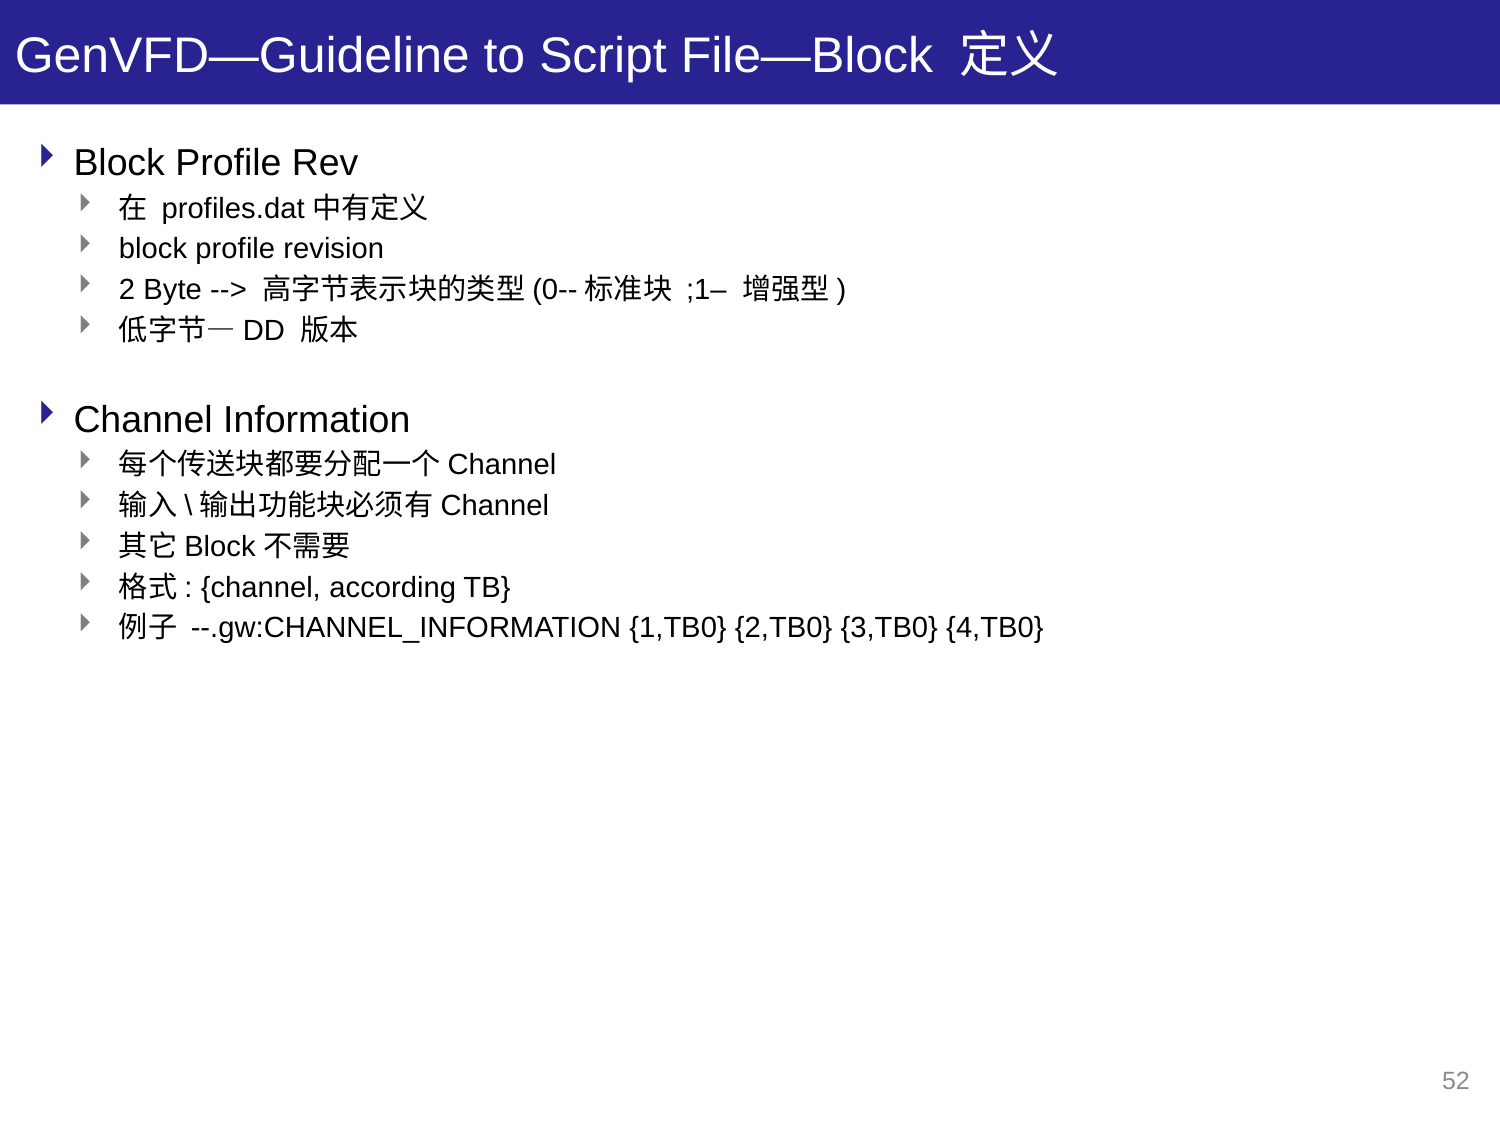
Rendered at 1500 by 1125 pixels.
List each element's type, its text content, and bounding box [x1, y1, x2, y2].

title GenVFD—Guideline to Script File—Block 定义 [14, 0, 1500, 105]
slide_number 52 [1135, 1050, 1486, 1110]
list Block Profile Rev 在 profiles.dat中有定义 block profile revision 2 Byte --> 高字节表示块的类型(0--标准块 ;1– 增强型) 低字节—DD 版本 Channel Information 每个传送块都要分配一个Channel 输入\输出功能块必须有Channel 其它Block不需要 格式: {channel, according TB} 例子 --.gw:CHANNEL_INFORMATION {1,TB0} {2,TB0} {3,TB0} {4,TB0} [18, 120, 1437, 1066]
